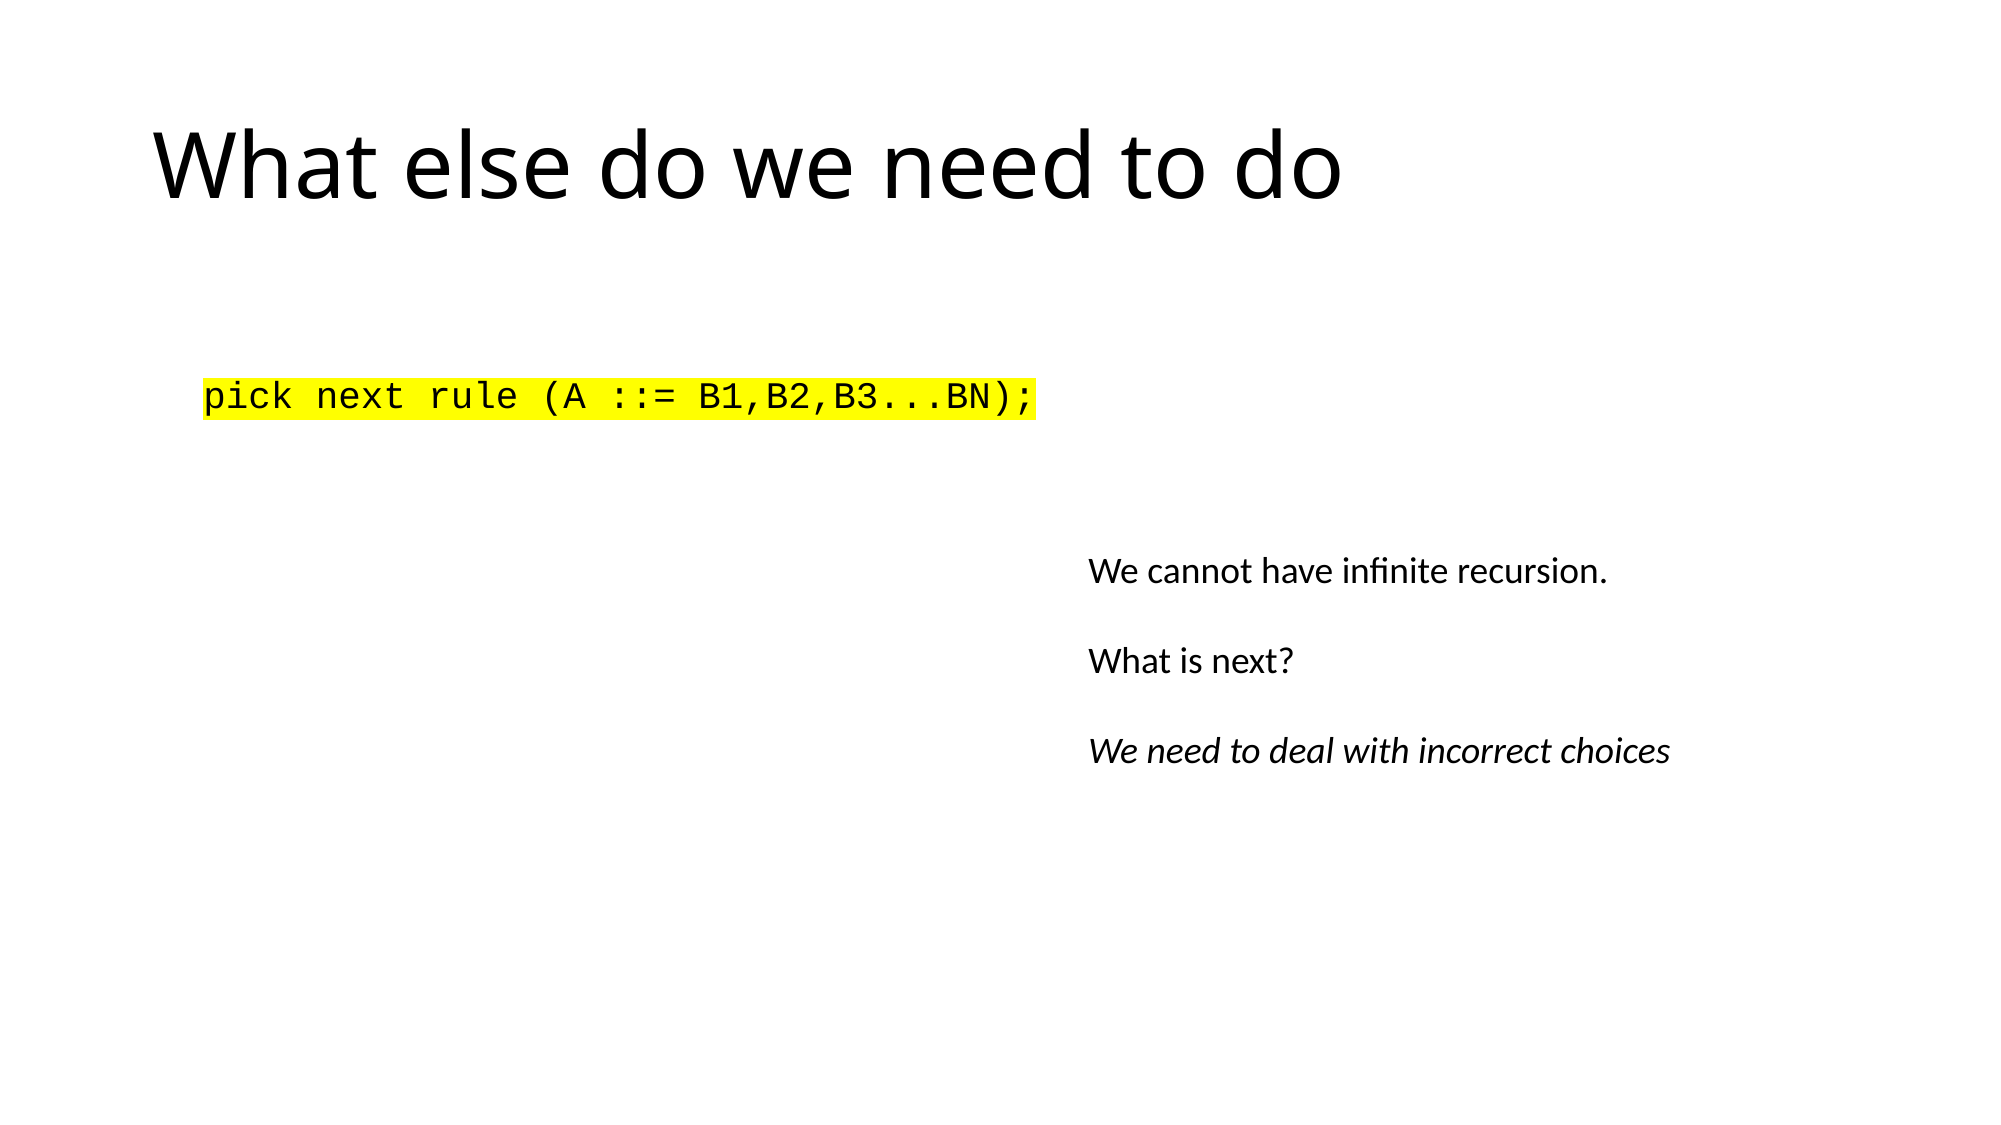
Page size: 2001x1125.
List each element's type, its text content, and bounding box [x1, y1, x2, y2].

title What else do we need to do [137, 59, 1863, 278]
text_box pick next rule (A ::= B1,B2,B3...BN); [166, 363, 1051, 424]
text_box We cannot have infinite recursion. What is next? We need to deal with incorrect choices [1073, 538, 1687, 779]
